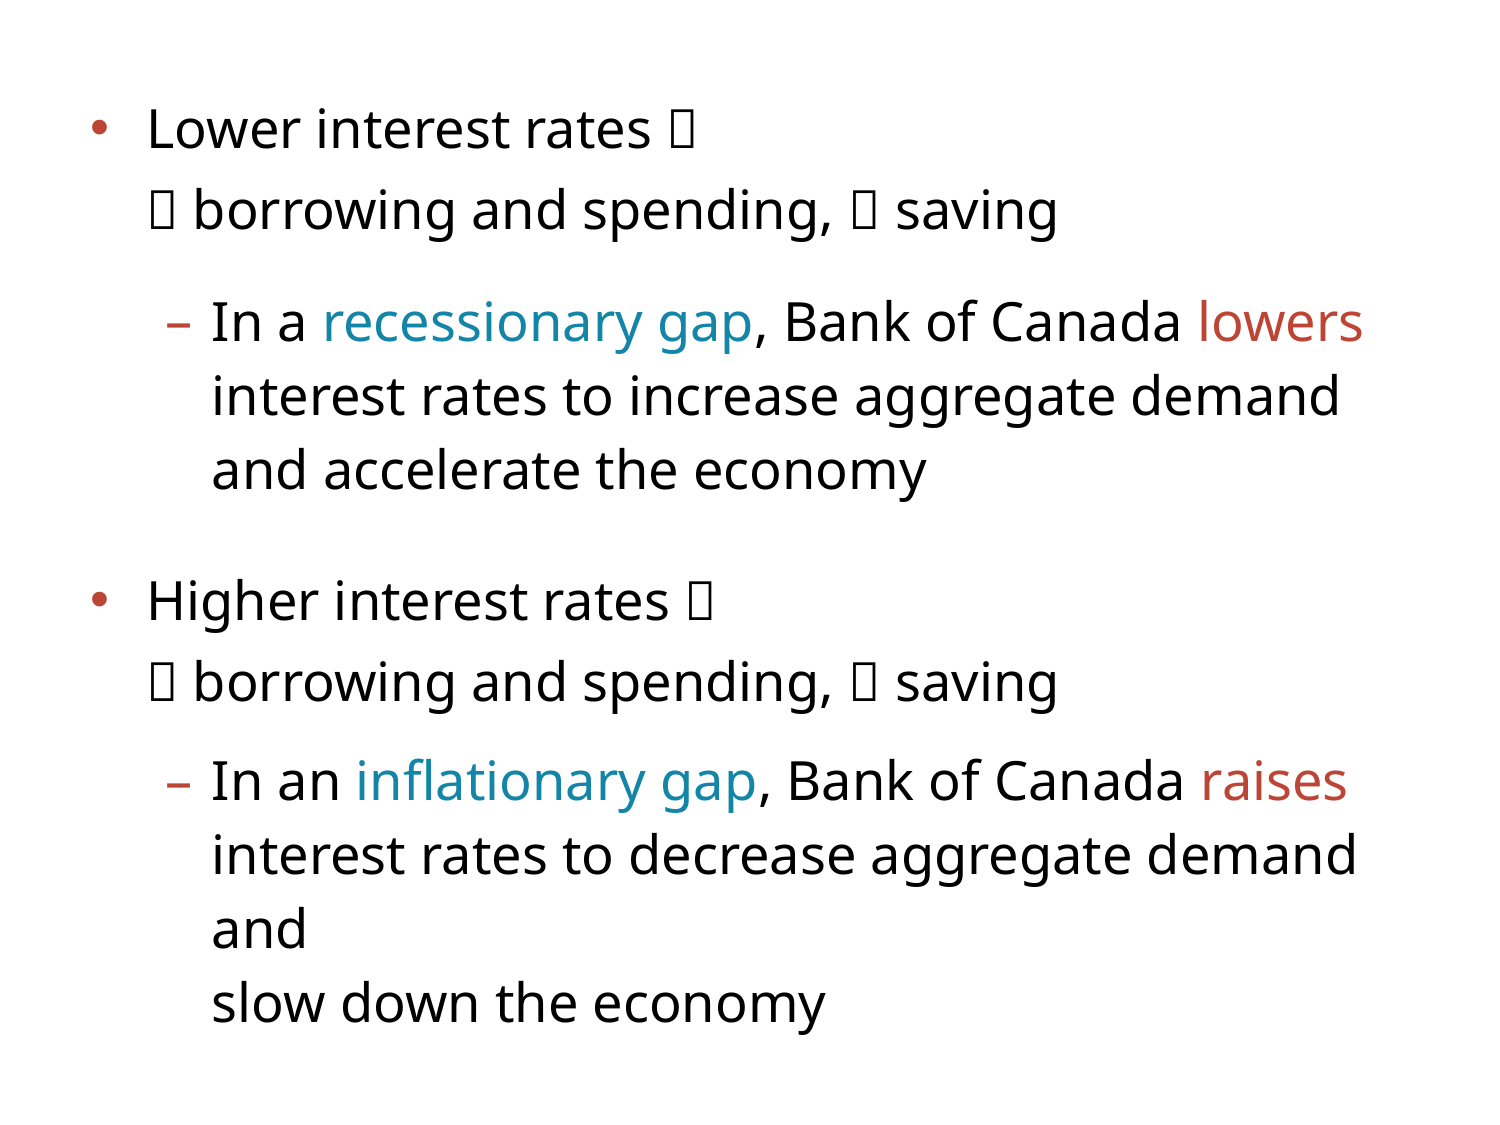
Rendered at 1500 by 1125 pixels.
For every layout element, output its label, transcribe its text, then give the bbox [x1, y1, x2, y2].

list Lower interest rates   borrowing and spending,  saving In a recessionary gap, Bank of Canada lowers interest rates to increase aggregate demand and accelerate the economy Higher interest rates   borrowing and spending,  saving In an inflationary gap, Bank of Canada raises interest rates to decrease aggregate demand and slow down the economy [75, 70, 1434, 998]
